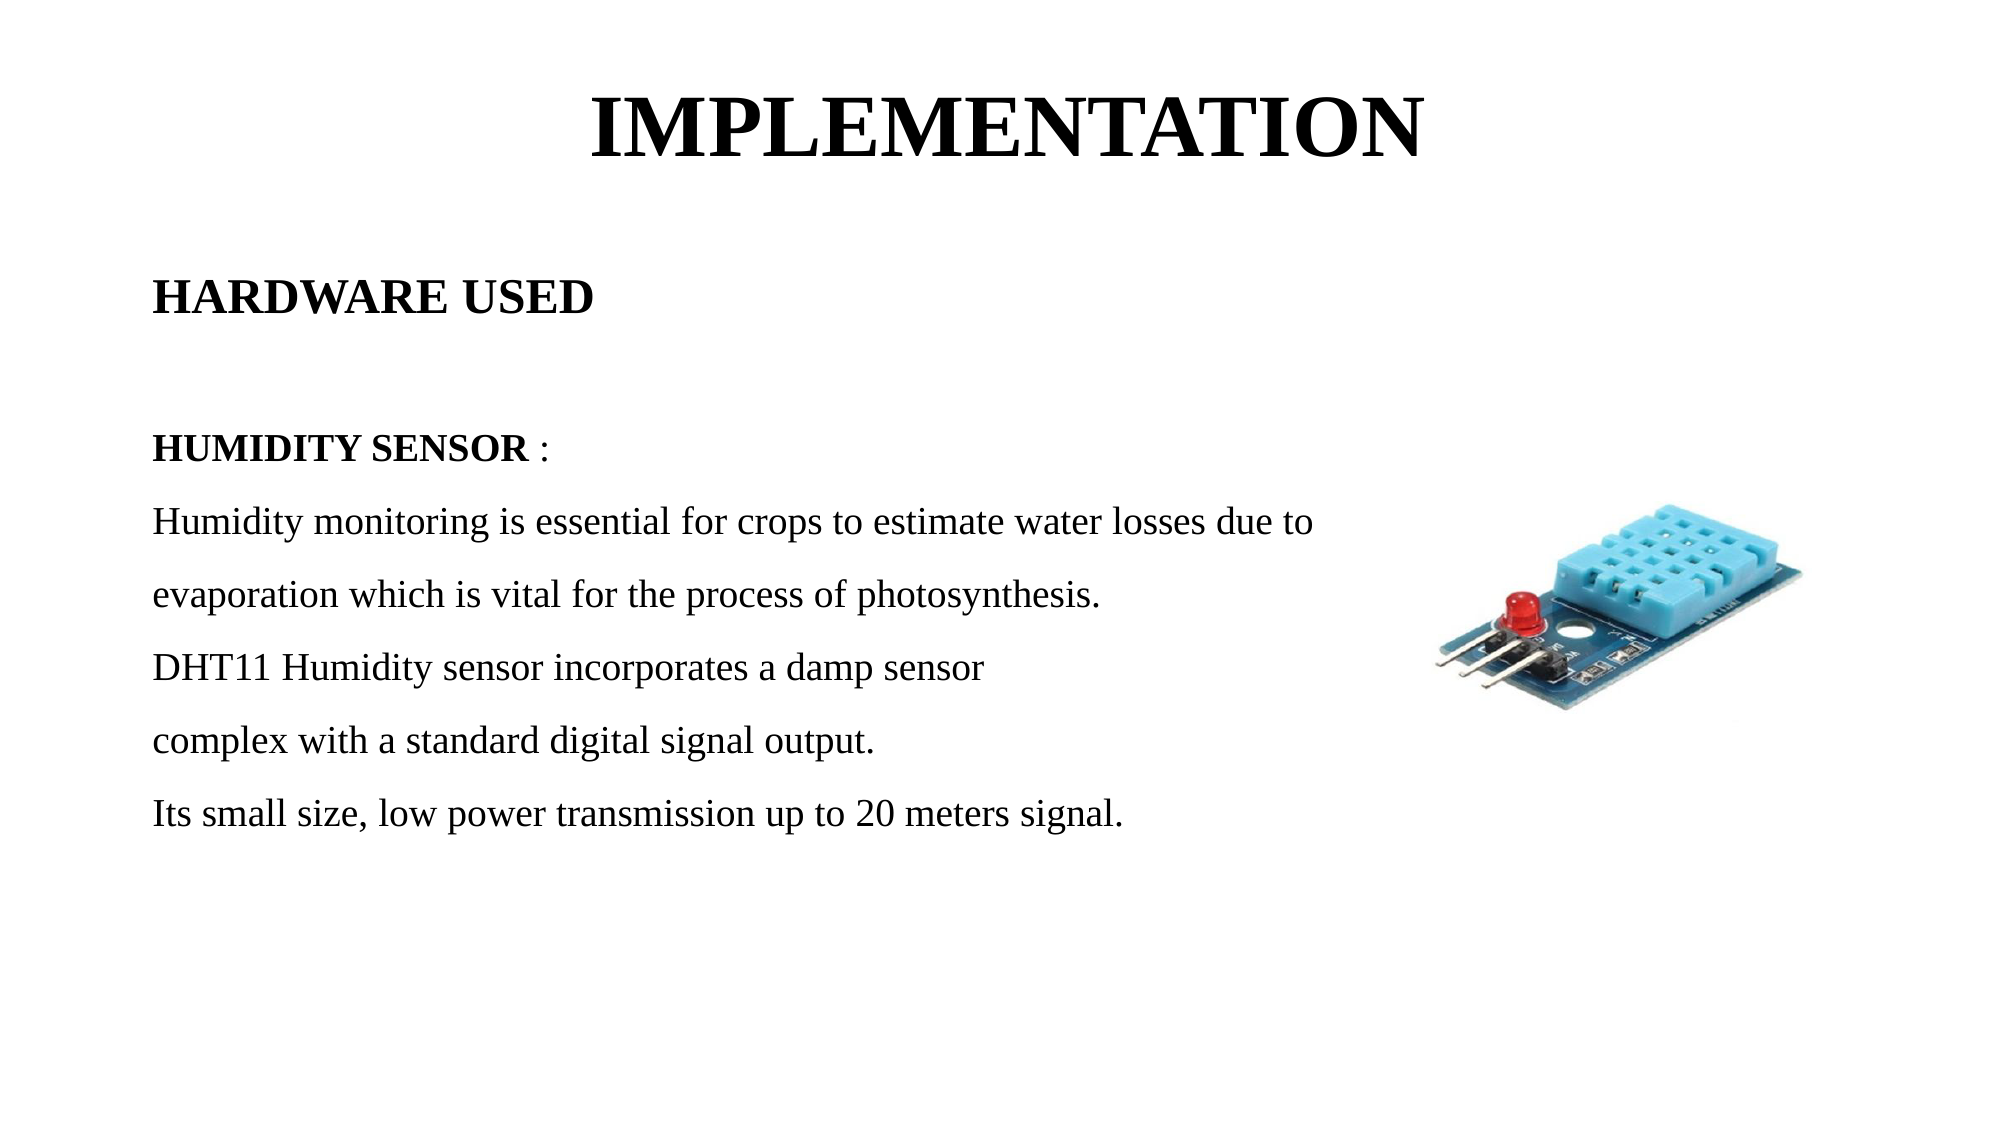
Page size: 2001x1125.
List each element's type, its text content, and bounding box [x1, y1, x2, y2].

picture [1384, 461, 1826, 763]
list HARDWARE USED HUMIDITY SENSOR : Humidity monitoring is essential for crops to estimate water losses due to evaporation which is vital for the process of photosynthesis. DHT11 Humidity sensor incorporates a damp sensor complex with a standard digital signal output. Its small size, low power transmission up to 20 meters signal. [137, 181, 1863, 1014]
title IMPLEMENTATION [137, 59, 1879, 182]
